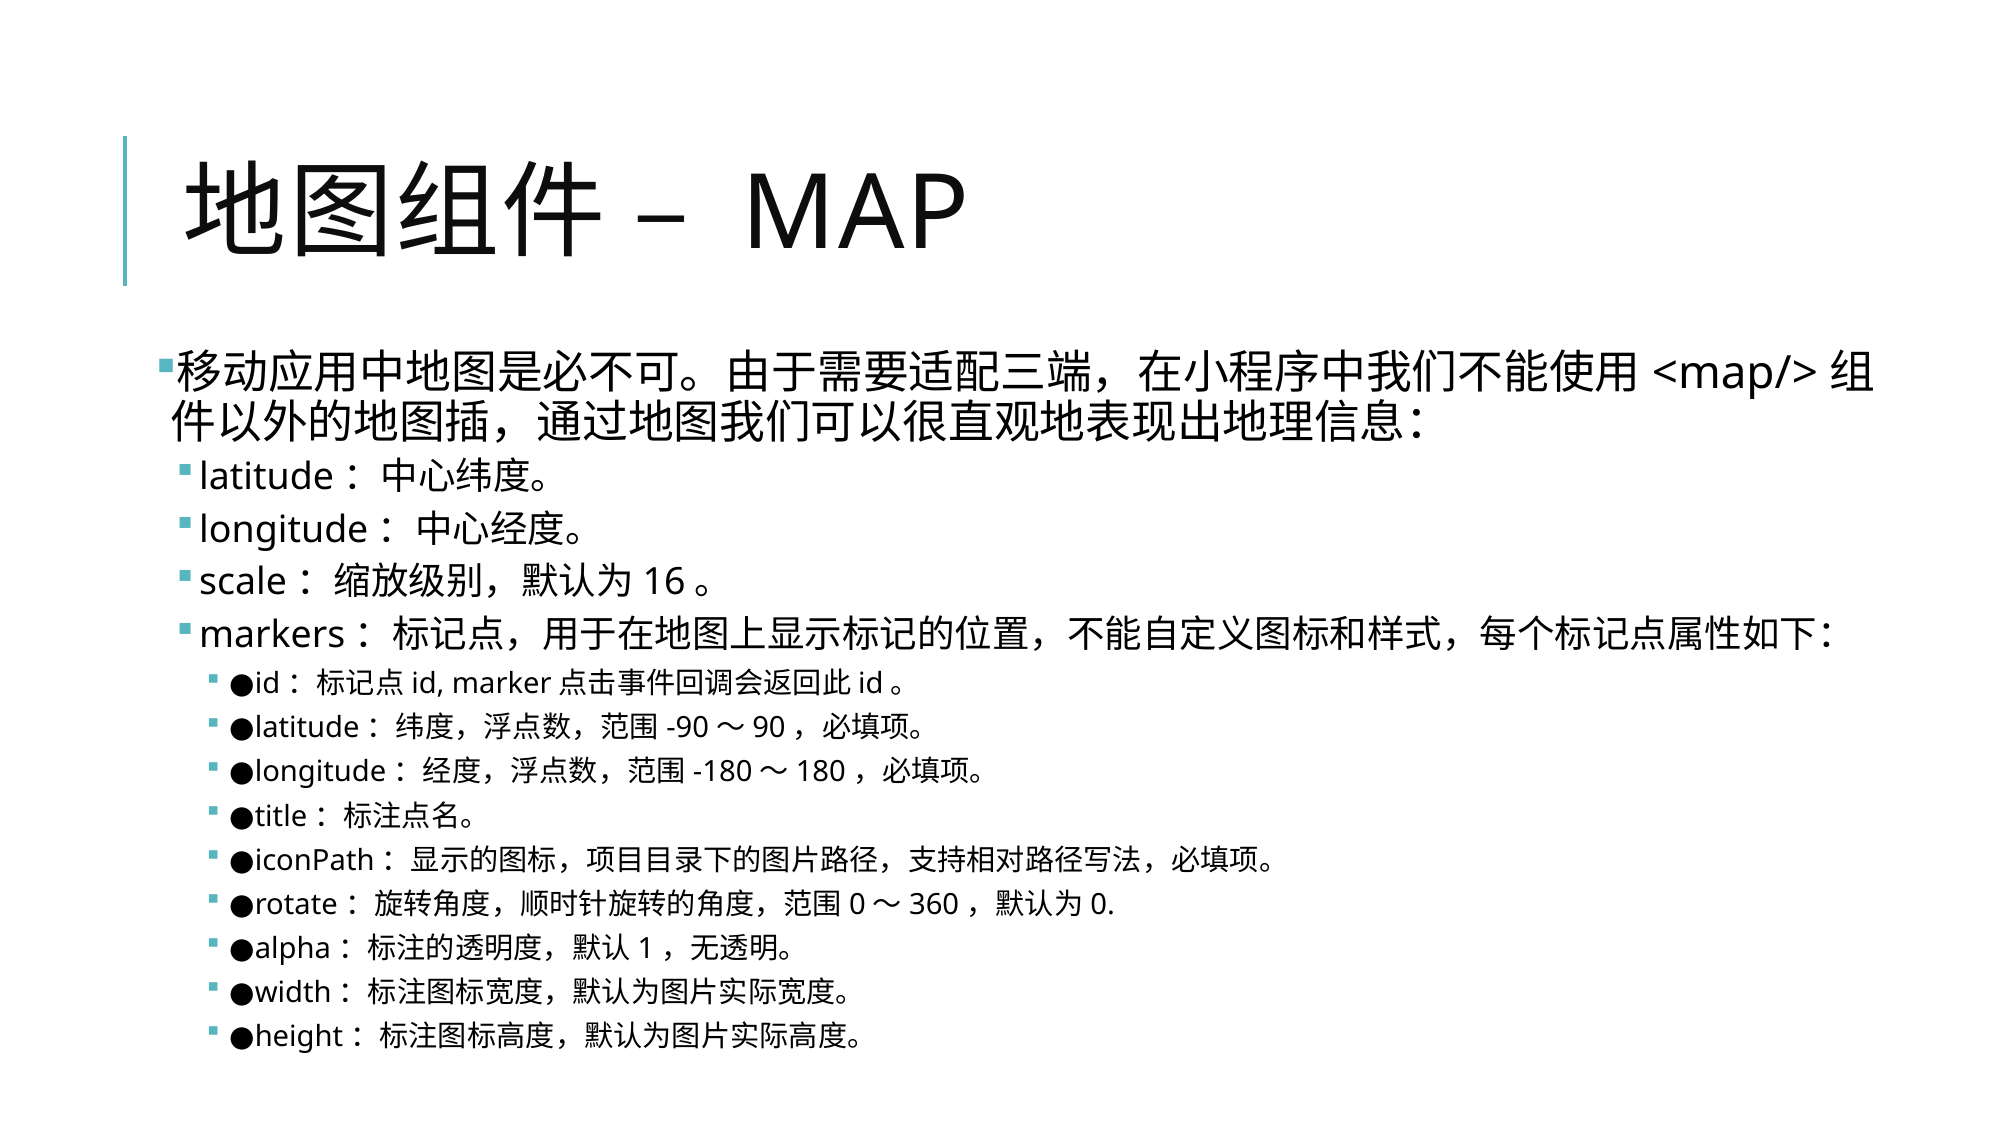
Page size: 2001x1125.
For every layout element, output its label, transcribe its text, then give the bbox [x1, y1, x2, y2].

title 地图组件 – MAP [168, 96, 1763, 341]
list 移动应用中地图是必不可。由于需要适配三端，在小程序中我们不能使用<map/>组件以外的地图插，通过地图我们可以很直观地表现出地理信息： latitude：中心纬度。 longitude：中心经度。 scale：缩放级别，默认为16。 markers：标记点，用于在地图上显示标记的位置，不能自定义图标和样式，每个标记点属性如下： ●id：标记点id, marker点击事件回调会返回此id。 ●latitude：纬度，浮点数，范围-90～90，必填项。 ●longitude：经度，浮点数，范围-180～180，必填项。 ●title：标注点名。 ●iconPath：显示的图标，项目目录下的图片路径，支持相对路径写法，必填项。 ●rotate：旋转角度，顺时针旋转的角度，范围0～360，默认为0. ●alpha：标注的透明度，默认1，无透明。 ●width：标注图标宽度，默认为图片实际宽度。 ●height：标注图标高度，默认为图片实际高度。 [148, 341, 1886, 1106]
